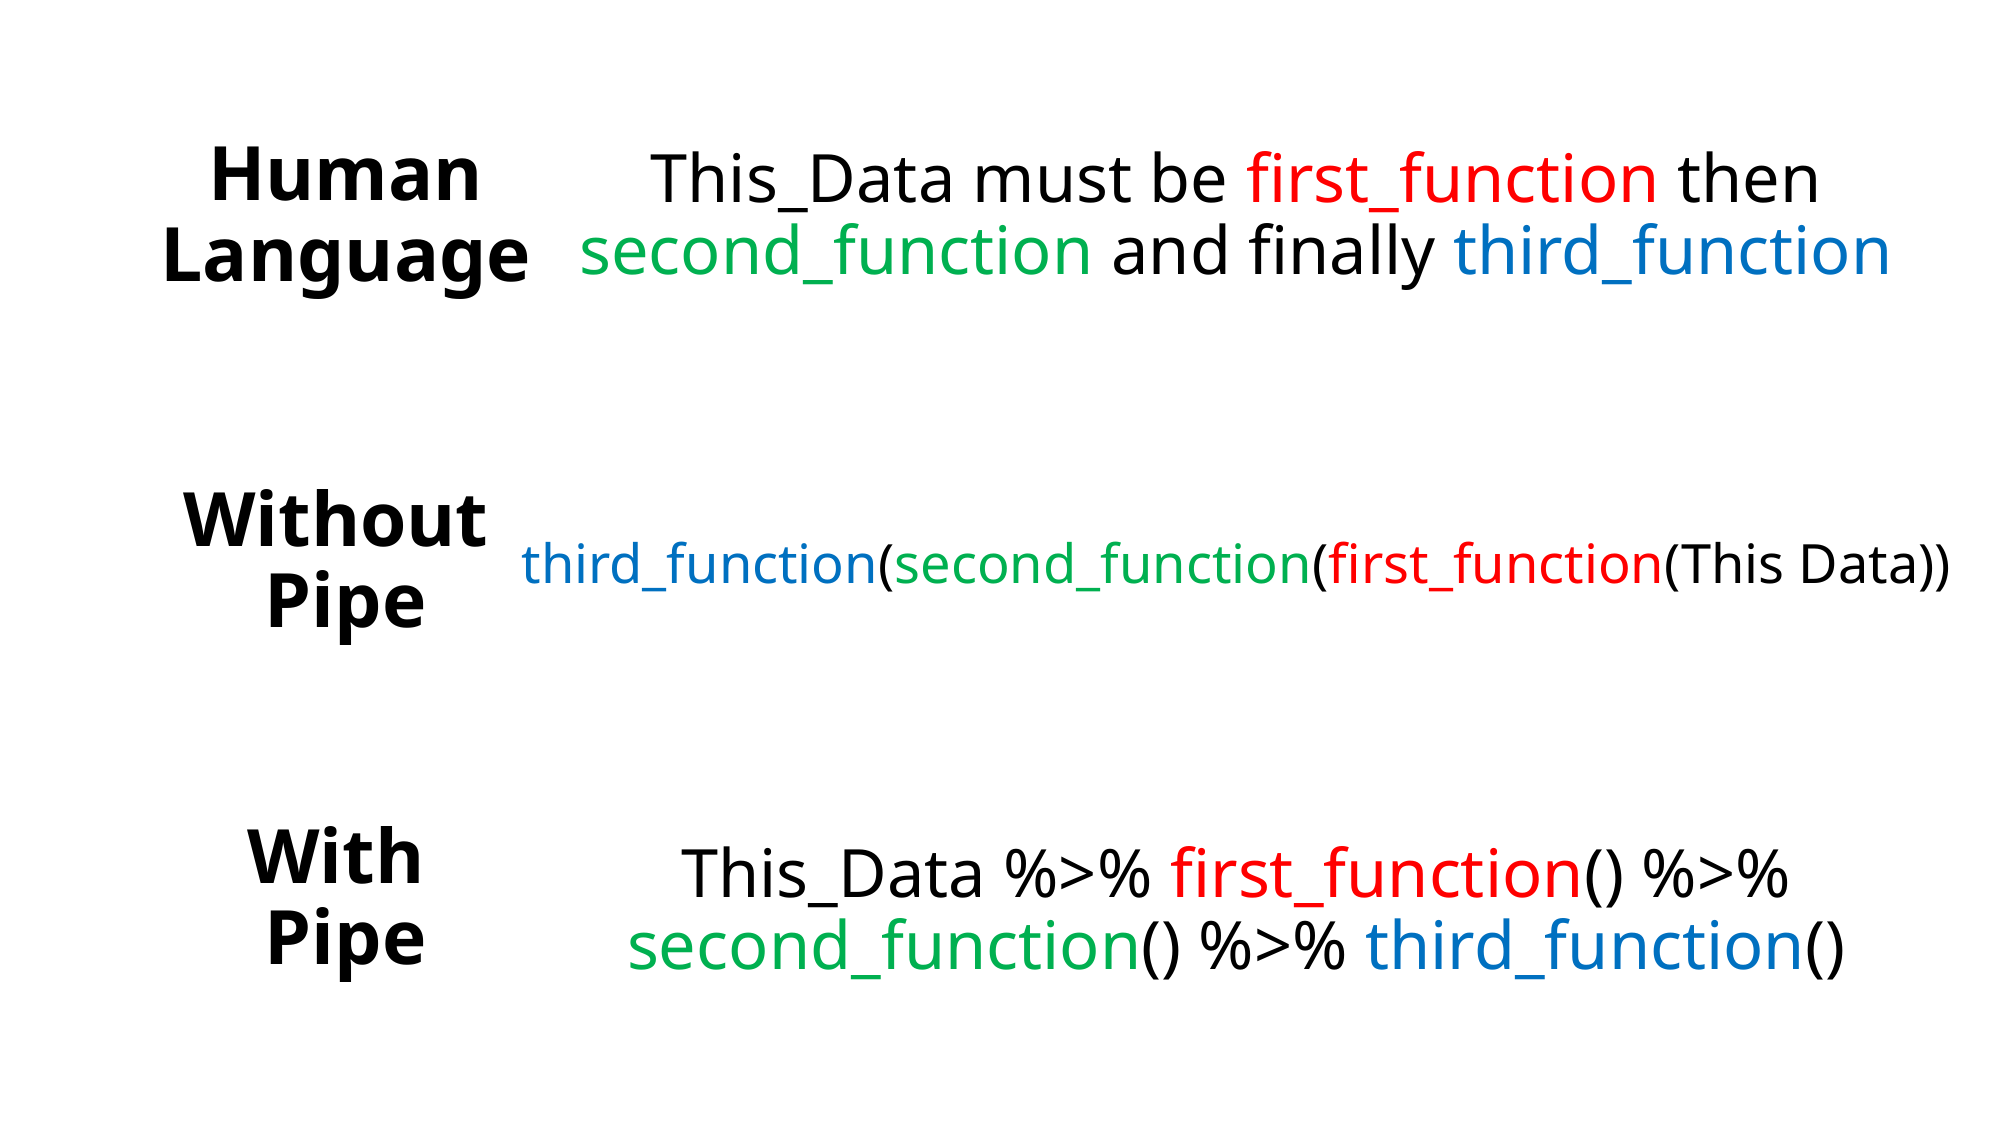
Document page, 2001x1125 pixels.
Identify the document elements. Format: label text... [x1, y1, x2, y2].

text_box This_Data %>% first_function() %>% second_function() %>% third_function() [561, 818, 1912, 1006]
text_box With Pipe [88, 806, 603, 994]
text_box This_Data must be first_function then second_function and finally third_function [561, 123, 1912, 310]
text_box Without Pipe [88, 469, 502, 656]
text_box Human Language [88, 123, 561, 310]
text_box third_function(second_function(first_function(This Data)) [502, 393, 1970, 740]
